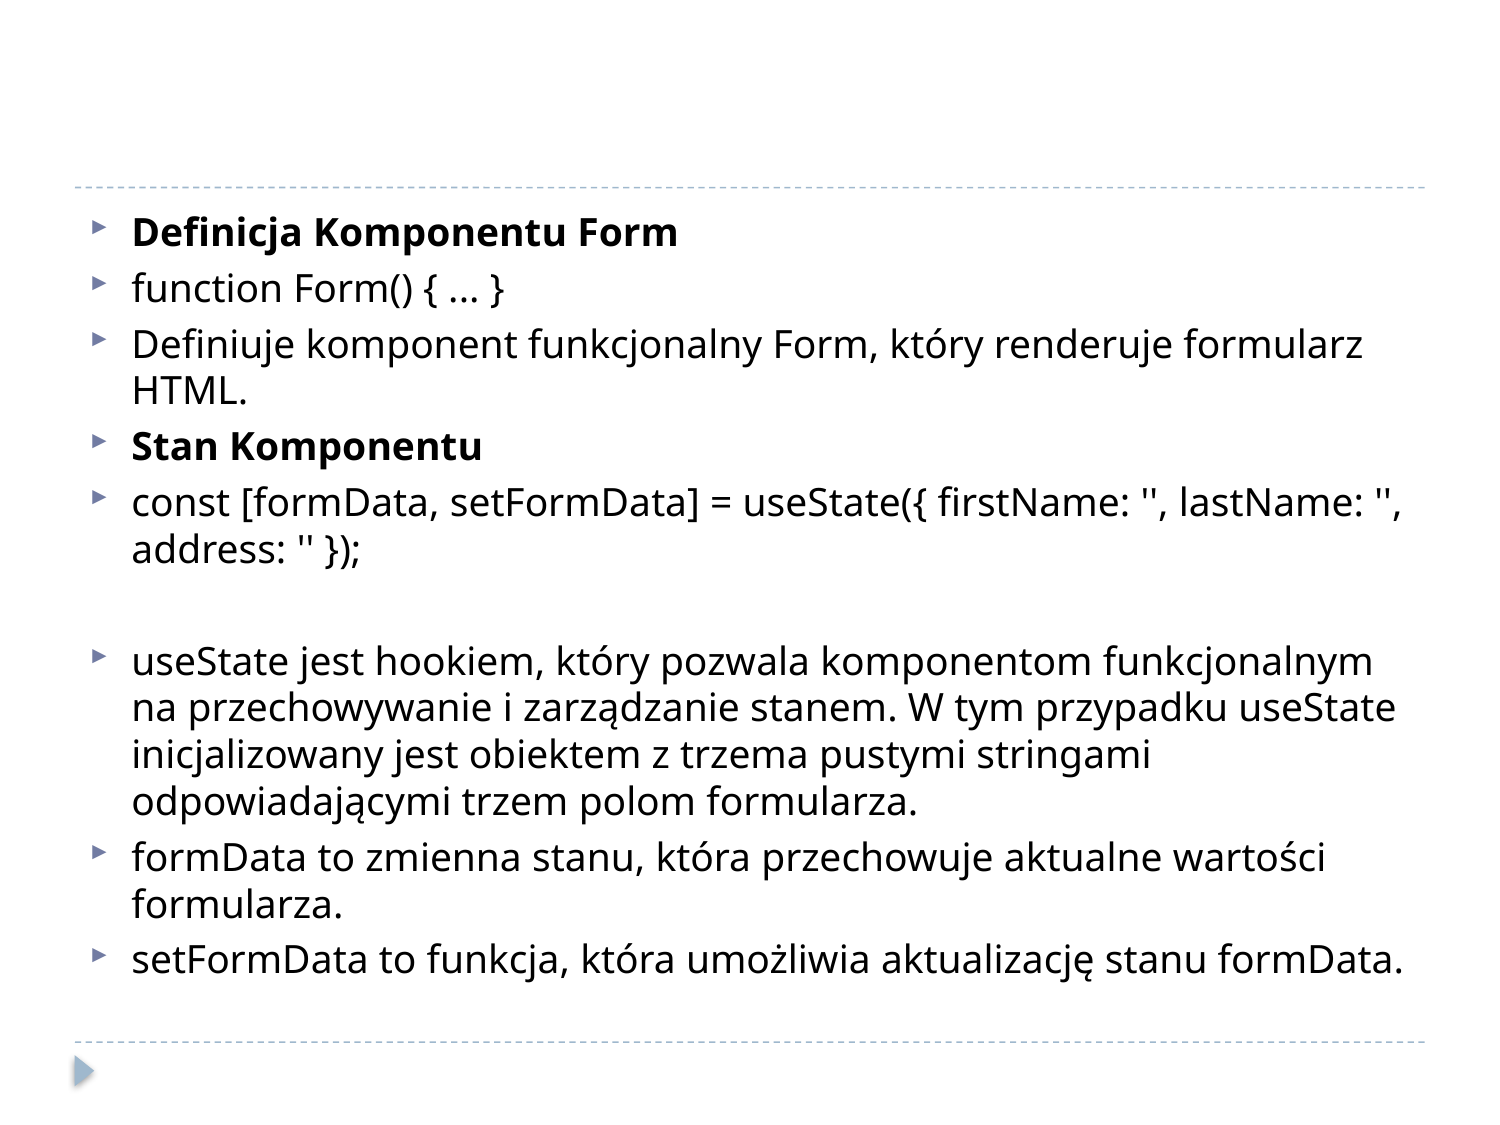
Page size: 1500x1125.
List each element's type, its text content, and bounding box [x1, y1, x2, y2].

list Definicja Komponentu Form function Form() { ... } Definiuje komponent funkcjonalny Form, który renderuje formularz HTML. Stan Komponentu const [formData, setFormData] = useState({ firstName: '', lastName: '', address: '' }); useState jest hookiem, który pozwala komponentom funkcjonalnym na przechowywanie i zarządzanie stanem. W tym przypadku useState inicjalizowany jest obiektem z trzema pustymi stringami odpowiadającymi trzem polom formularza. formData to zmienna stanu, która przechowuje aktualne wartości formularza. setFormData to funkcja, która umożliwia aktualizację stanu formData. [75, 200, 1425, 1010]
